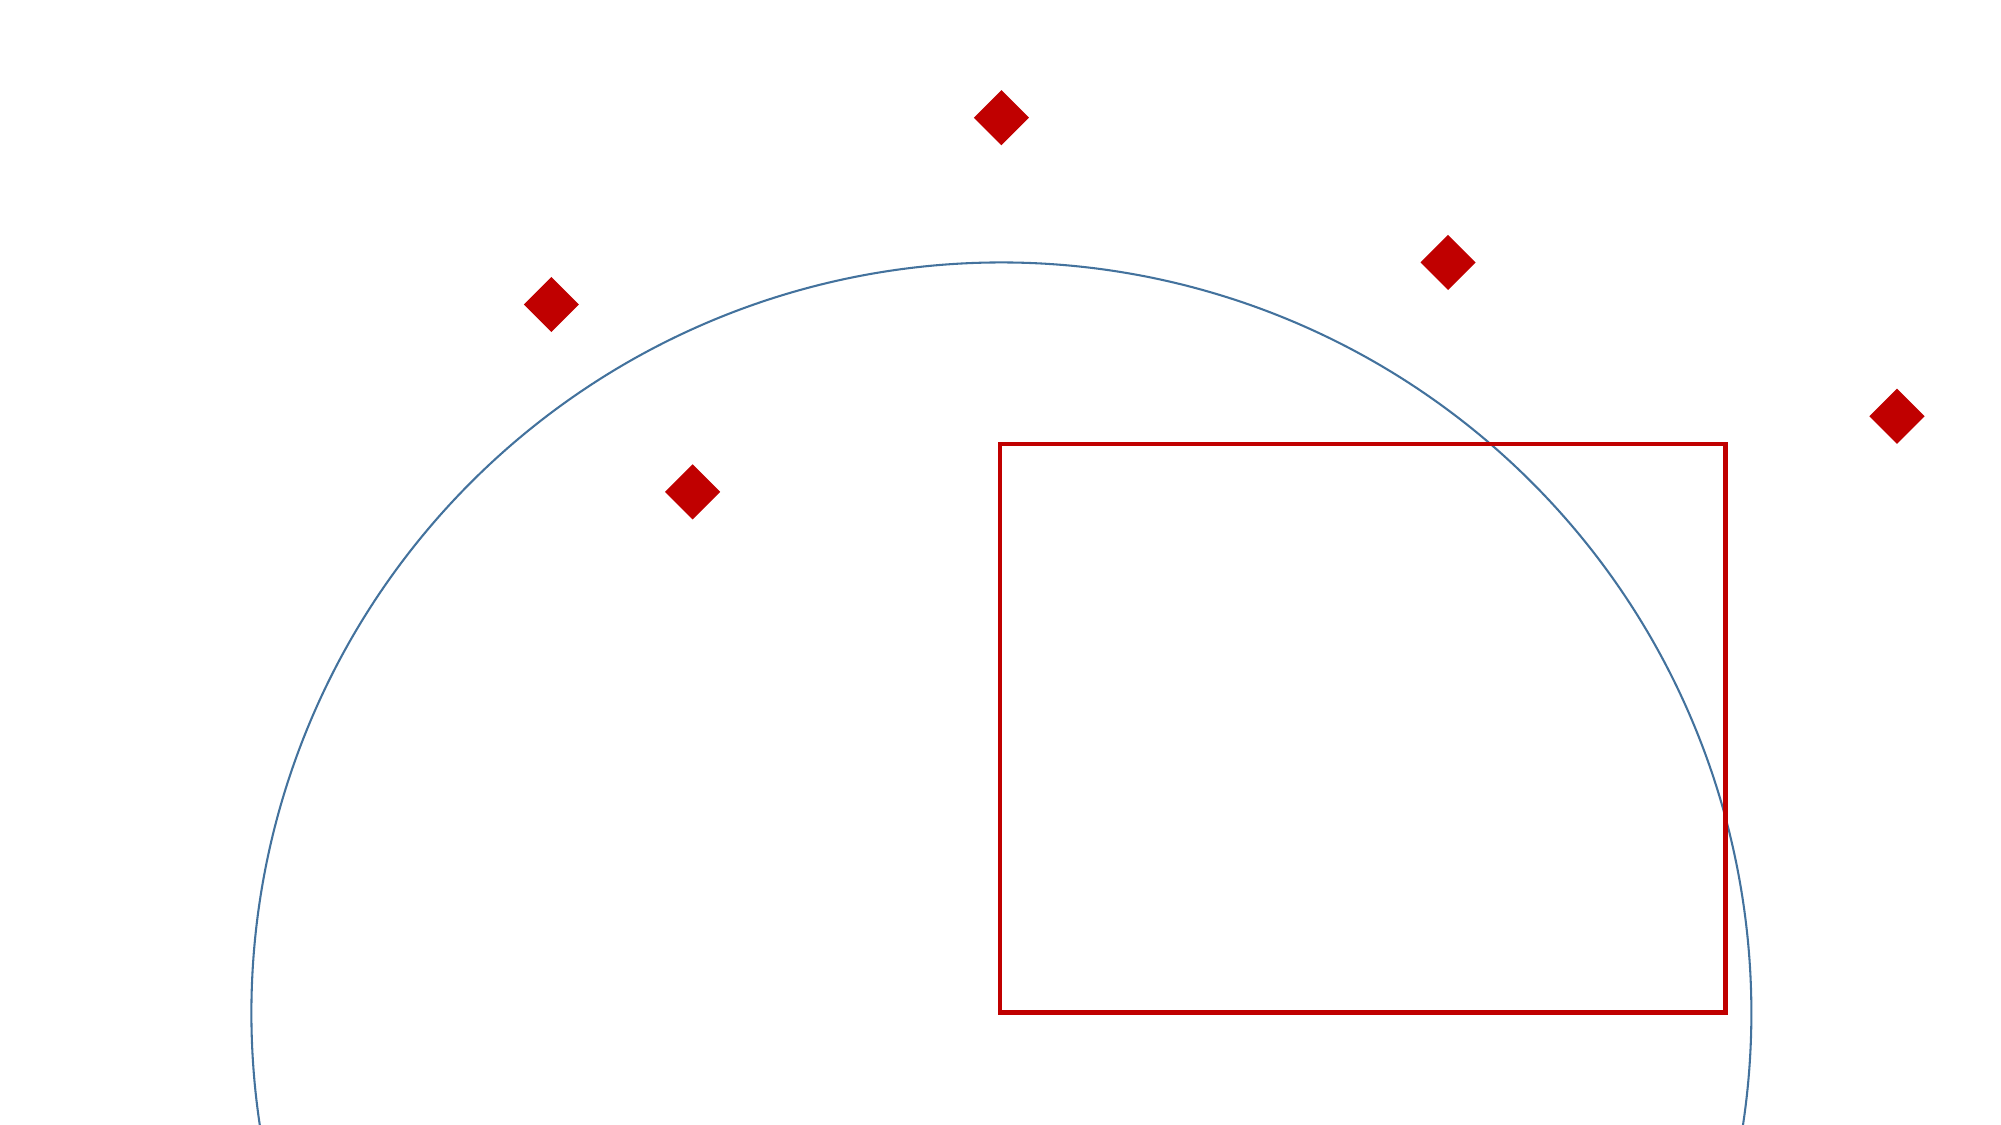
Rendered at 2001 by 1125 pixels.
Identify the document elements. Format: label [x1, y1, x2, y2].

text_box [663, 462, 722, 521]
text_box [522, 275, 581, 334]
text_box [250, 261, 1753, 1125]
text_box [1419, 233, 1478, 292]
text_box [1867, 387, 1927, 446]
text_box [999, 443, 1727, 1013]
text_box [972, 88, 1031, 147]
